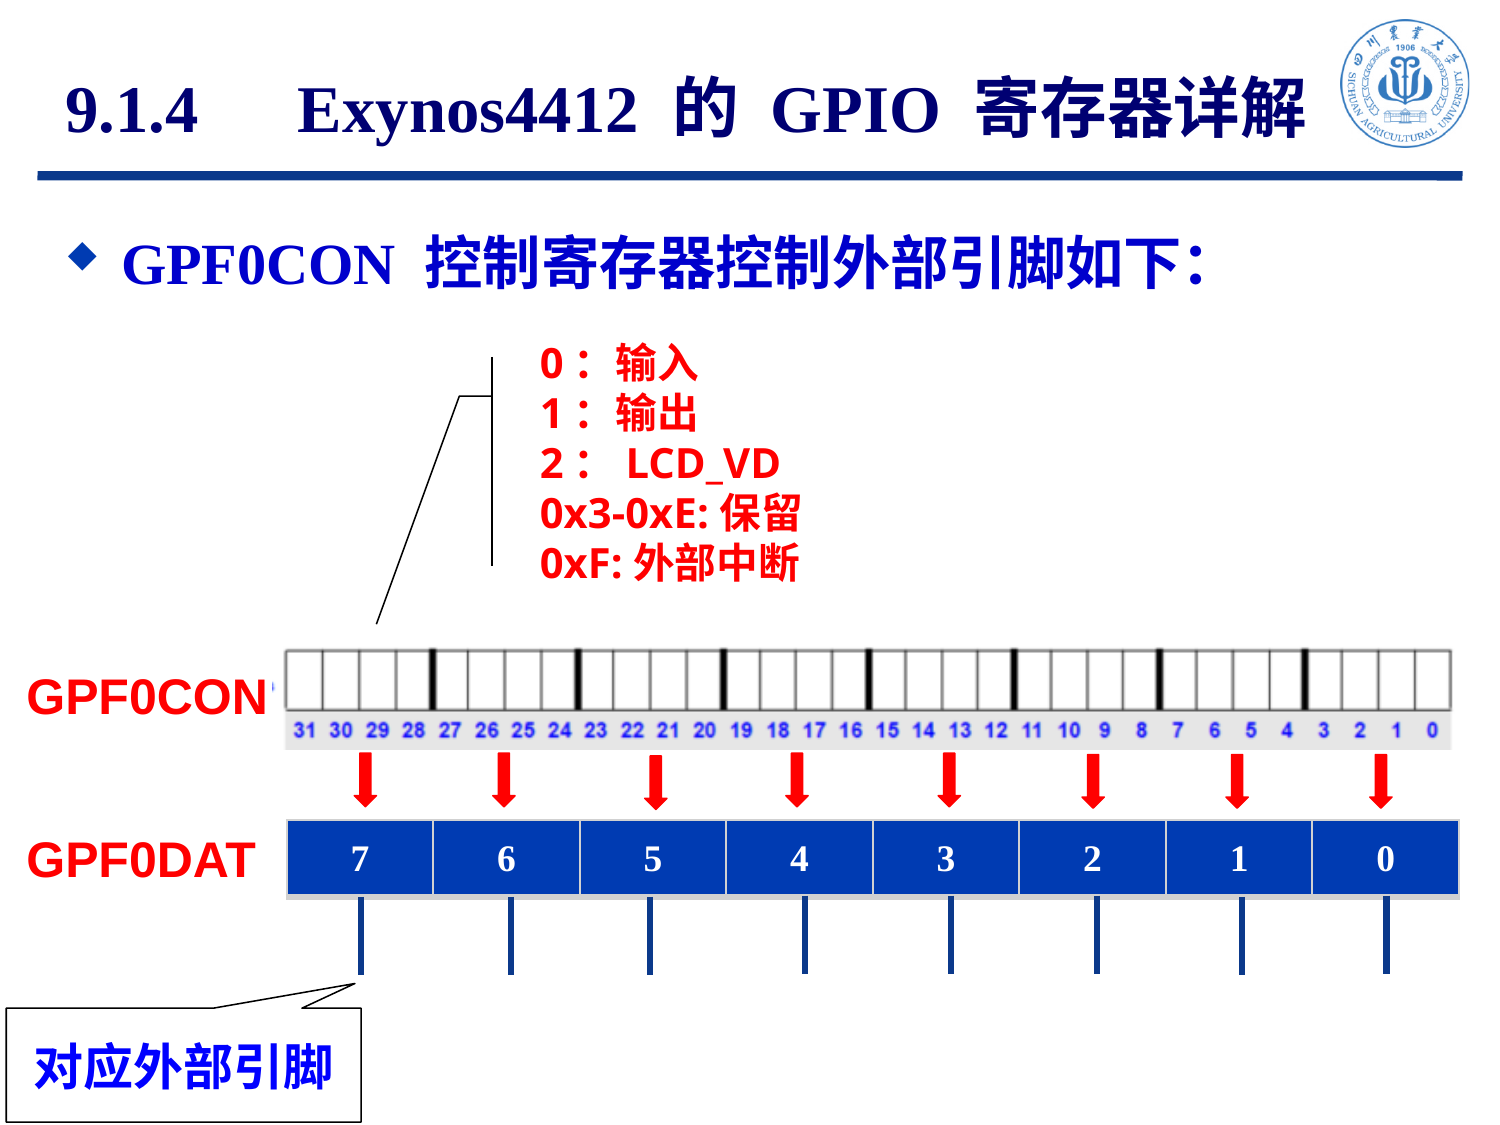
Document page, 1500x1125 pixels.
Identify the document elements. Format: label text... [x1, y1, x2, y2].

title 9.1.4 Exynos4412 的 GPIO 寄存器详解 [49, 37, 1396, 176]
table_header 5 [581, 821, 725, 894]
picture [272, 639, 1461, 751]
text_box [492, 759, 516, 807]
text_box 对应外部引脚 [6, 983, 362, 1123]
text_box [354, 759, 377, 807]
table_header 6 [434, 821, 579, 894]
table_header 2 [1020, 821, 1165, 894]
text_box GPF0CON [11, 656, 267, 732]
text_box [785, 759, 809, 807]
text_box GPF0DAT [11, 819, 285, 895]
text_box [1369, 759, 1393, 809]
text_box [1082, 759, 1105, 809]
list GPF0CON 控制寄存器控制外部引脚如下： [49, 183, 1447, 530]
text_box [1225, 759, 1249, 809]
table_header 0 [1313, 821, 1458, 894]
text_box 0：输入 1：输出 2：LCD_VD 0x3-0xE:保留 0xF:外部中断 [525, 357, 920, 566]
table_header 3 [874, 821, 1018, 894]
text_box [644, 759, 667, 810]
table_header 7 [288, 821, 432, 894]
table_header 4 [727, 821, 872, 894]
table_header 1 [1167, 821, 1311, 894]
text_box [938, 759, 961, 807]
